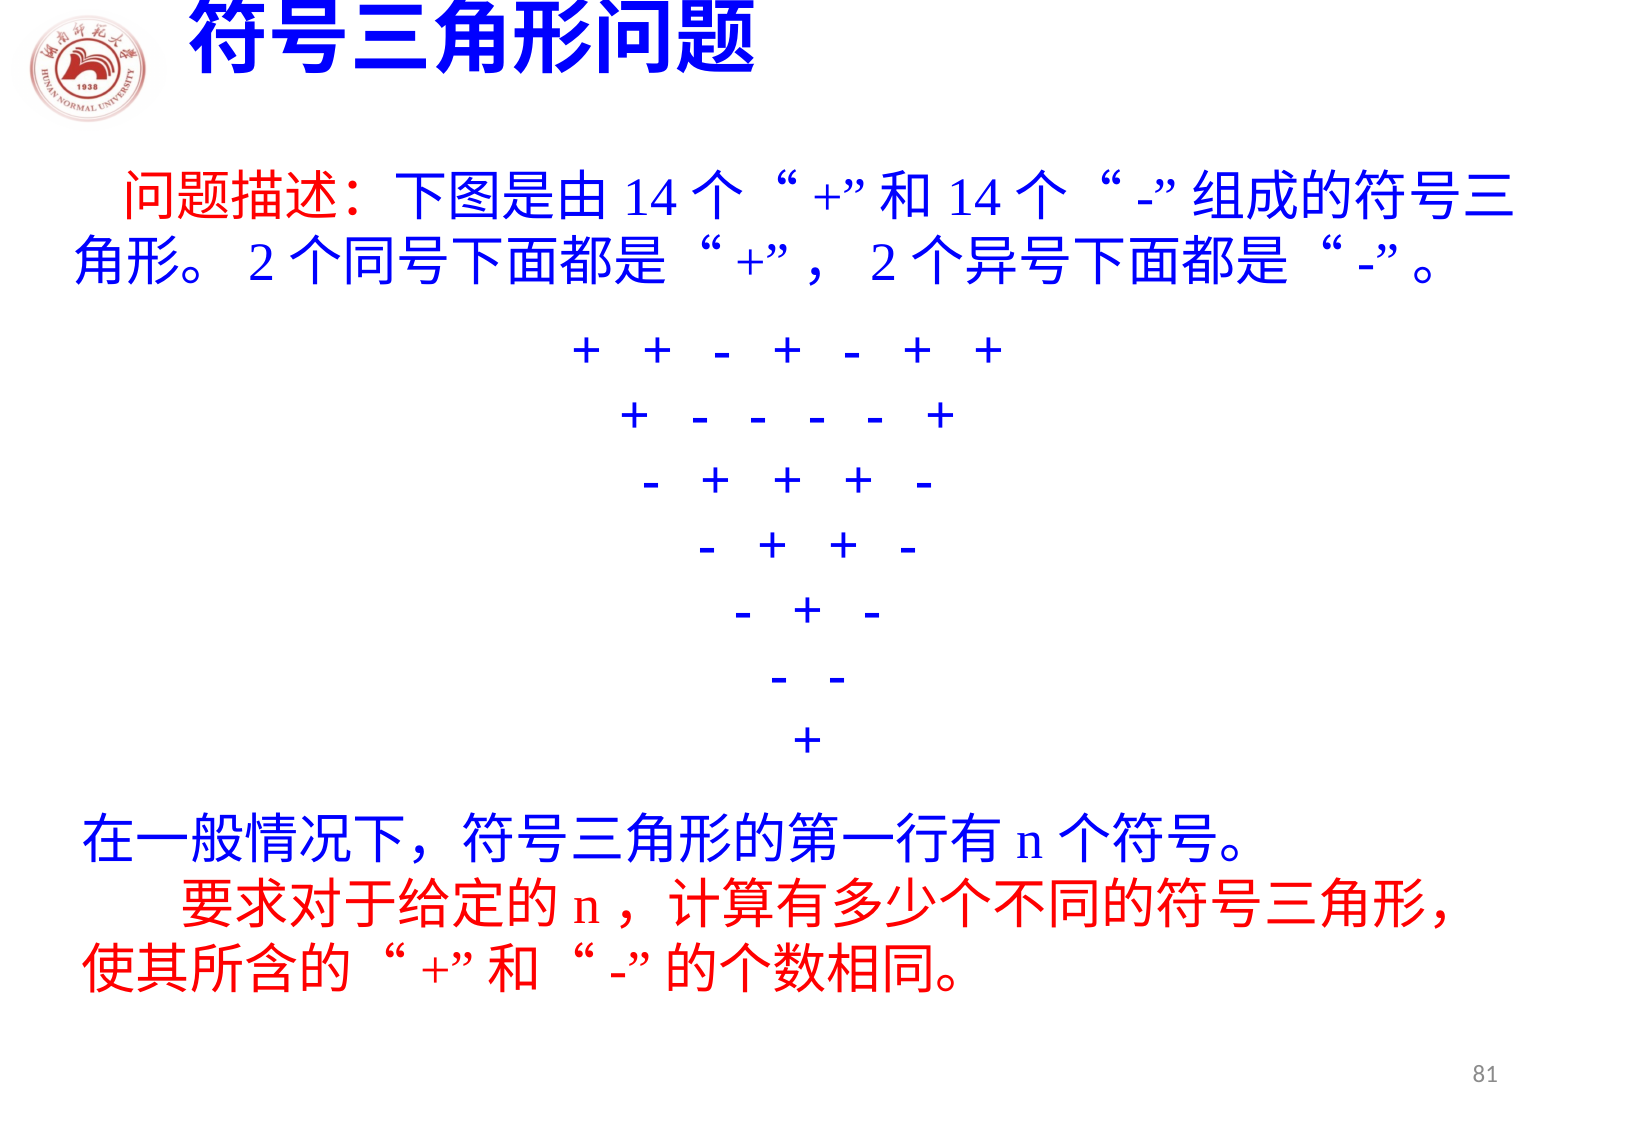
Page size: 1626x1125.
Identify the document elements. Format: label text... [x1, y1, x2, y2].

slide_number 81 [1147, 1042, 1514, 1103]
text_box + + - + - + + + - - - - + - + + + - - + + - - + - - - + [556, 307, 1020, 777]
picture [41, 38, 137, 102]
text_box 在一般情况下，符号三角形的第一行有n个符号。 要求对于给定的n，计算有多少个不同的符号三角形，使其所含的“+”和“-”的个数相同。 [66, 797, 1542, 1007]
text_box 符号三角形问题 [172, 0, 1490, 89]
text_box 问题描述：下图是由14个“+”和14个“-”组成的符号三角形。2个同号下面都是“+”，2个异号下面都是“-”。 [57, 153, 1533, 299]
